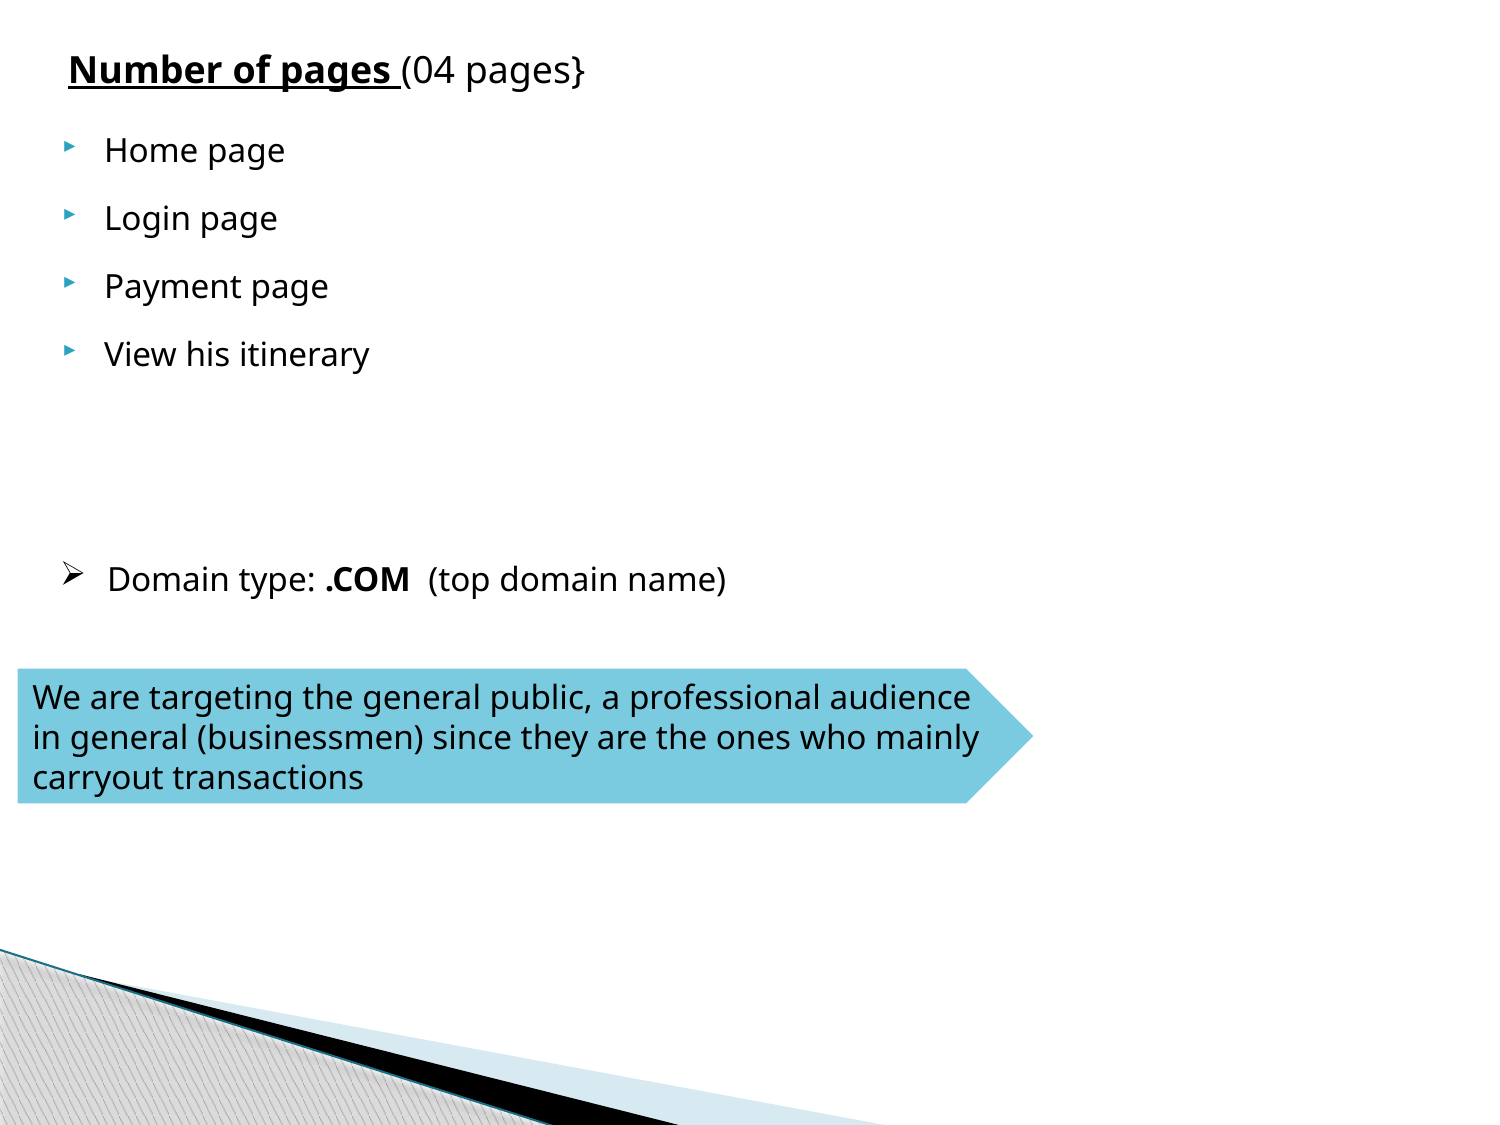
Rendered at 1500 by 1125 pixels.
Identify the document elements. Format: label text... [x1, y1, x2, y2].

list Home page Login page Payment page View his itinerary [29, 101, 1152, 516]
text_box Domain type: .COM (top domain name) [0, 550, 1247, 696]
text_box We are targeting the general public, a professional audience in general (businessmen) since they are the ones who mainly carryout transactions [17, 668, 1034, 804]
title Number of pages (04 pages} [53, 0, 739, 138]
